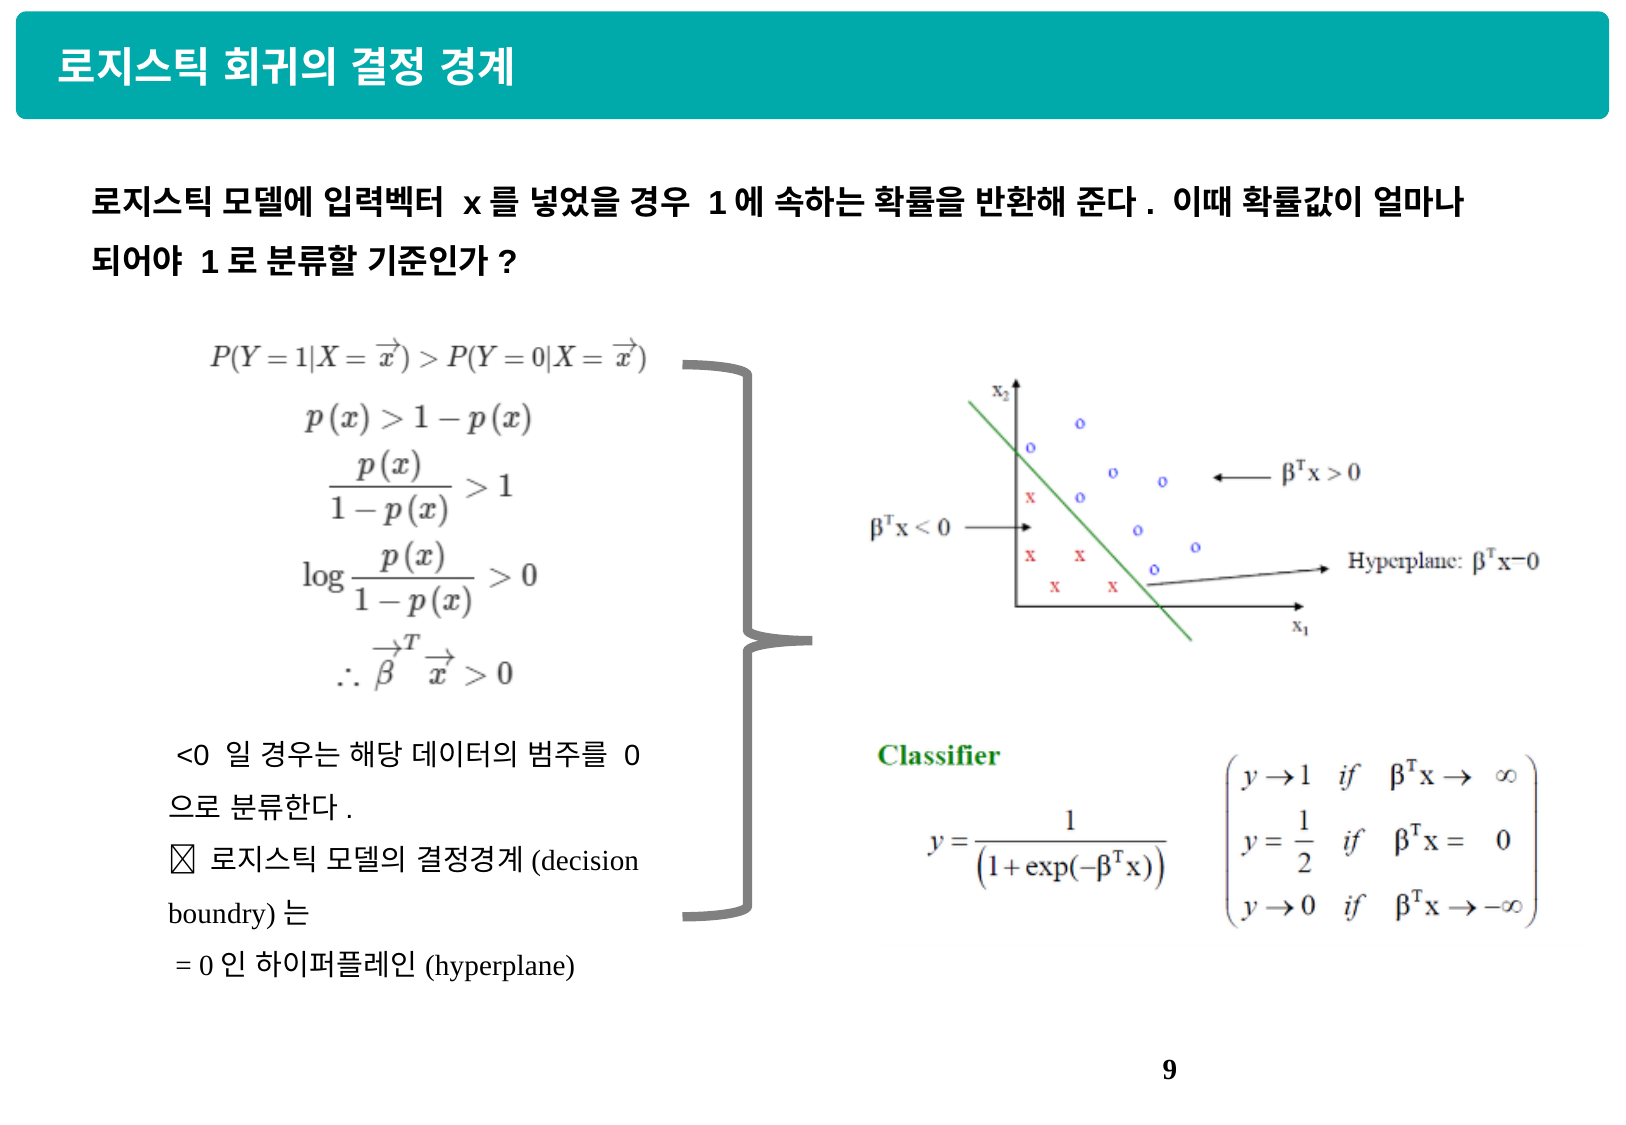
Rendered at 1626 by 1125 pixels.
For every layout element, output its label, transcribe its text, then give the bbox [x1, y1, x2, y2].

text_box 로지스틱 모델에 입력벡터 x를 넣었을 경우 1에 속하는 확률을 반환해 준다. 이때 확률값이 얼마나 되어야 1로 분류할 기준인가? [80, 160, 1545, 314]
text_box 로지스틱 회귀의 결정 경계 [21, 33, 907, 98]
picture [185, 314, 659, 712]
slide_number 8 [1147, 1042, 1514, 1103]
picture [841, 338, 1545, 645]
picture [875, 739, 1584, 946]
text_box [682, 364, 813, 918]
